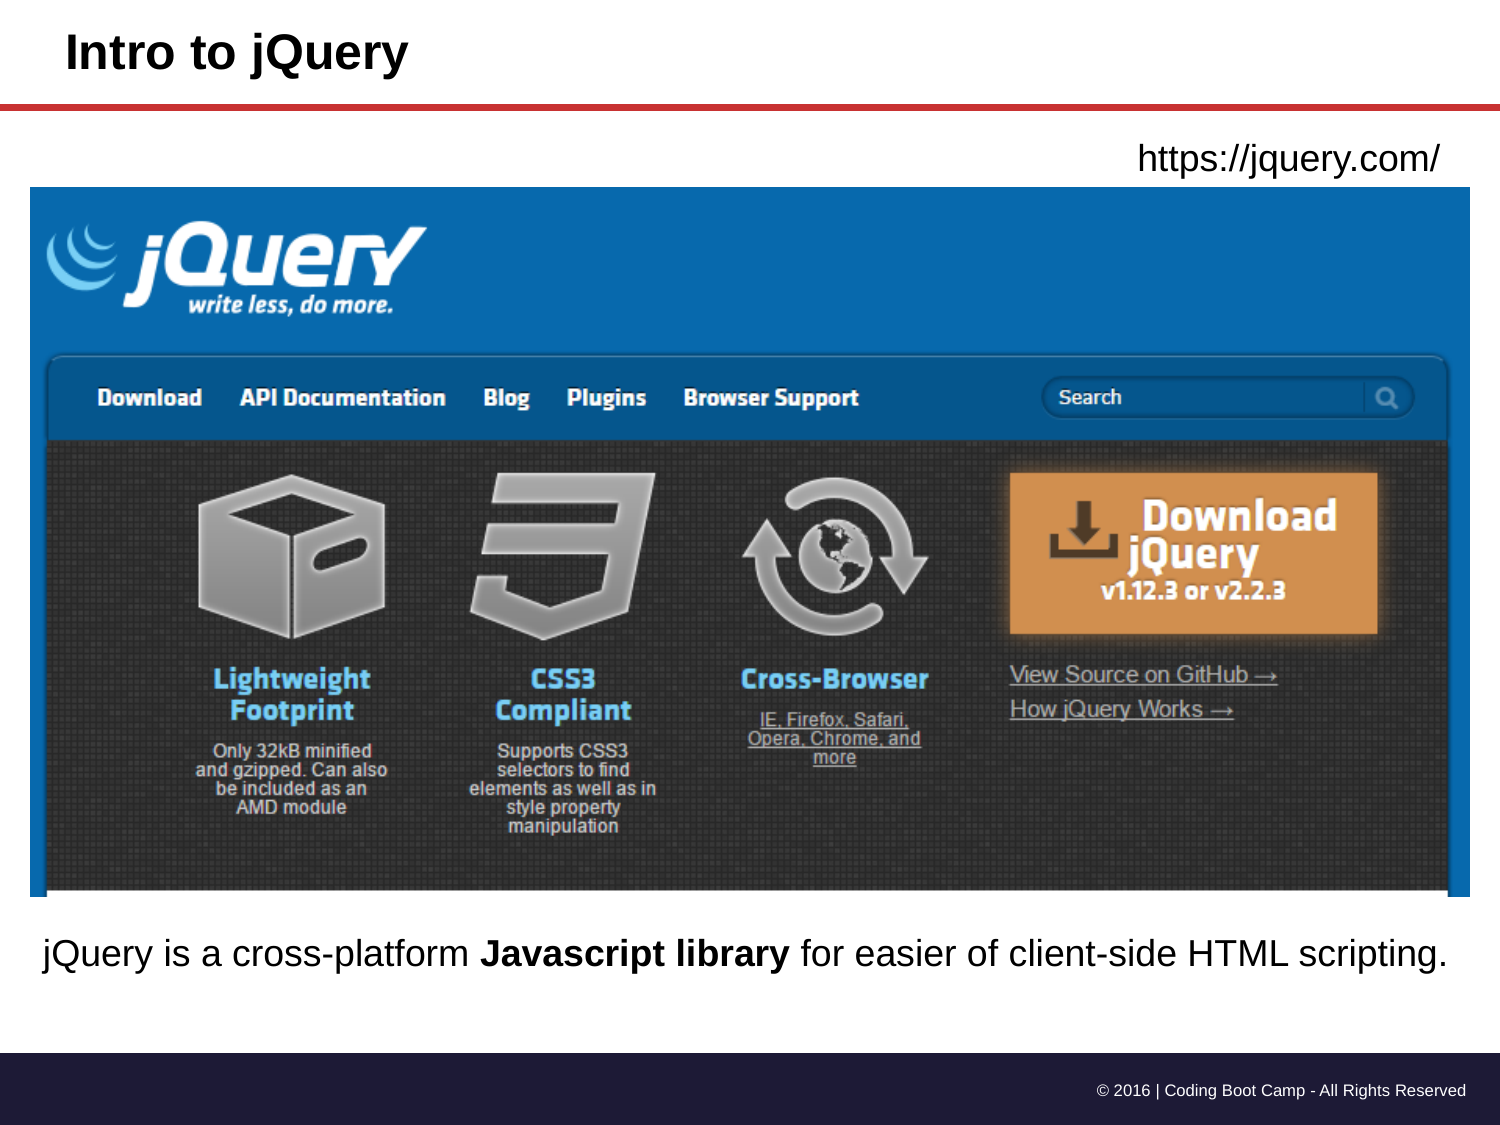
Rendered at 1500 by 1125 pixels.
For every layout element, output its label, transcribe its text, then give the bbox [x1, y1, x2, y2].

title Intro to jQuery [50, 0, 948, 108]
picture [30, 187, 1470, 898]
text_box jQuery is a cross-platform Javascript library for easier of client-side HTML scripting. [27, 921, 1470, 982]
text_box https://jquery.com/ [1122, 126, 1457, 185]
